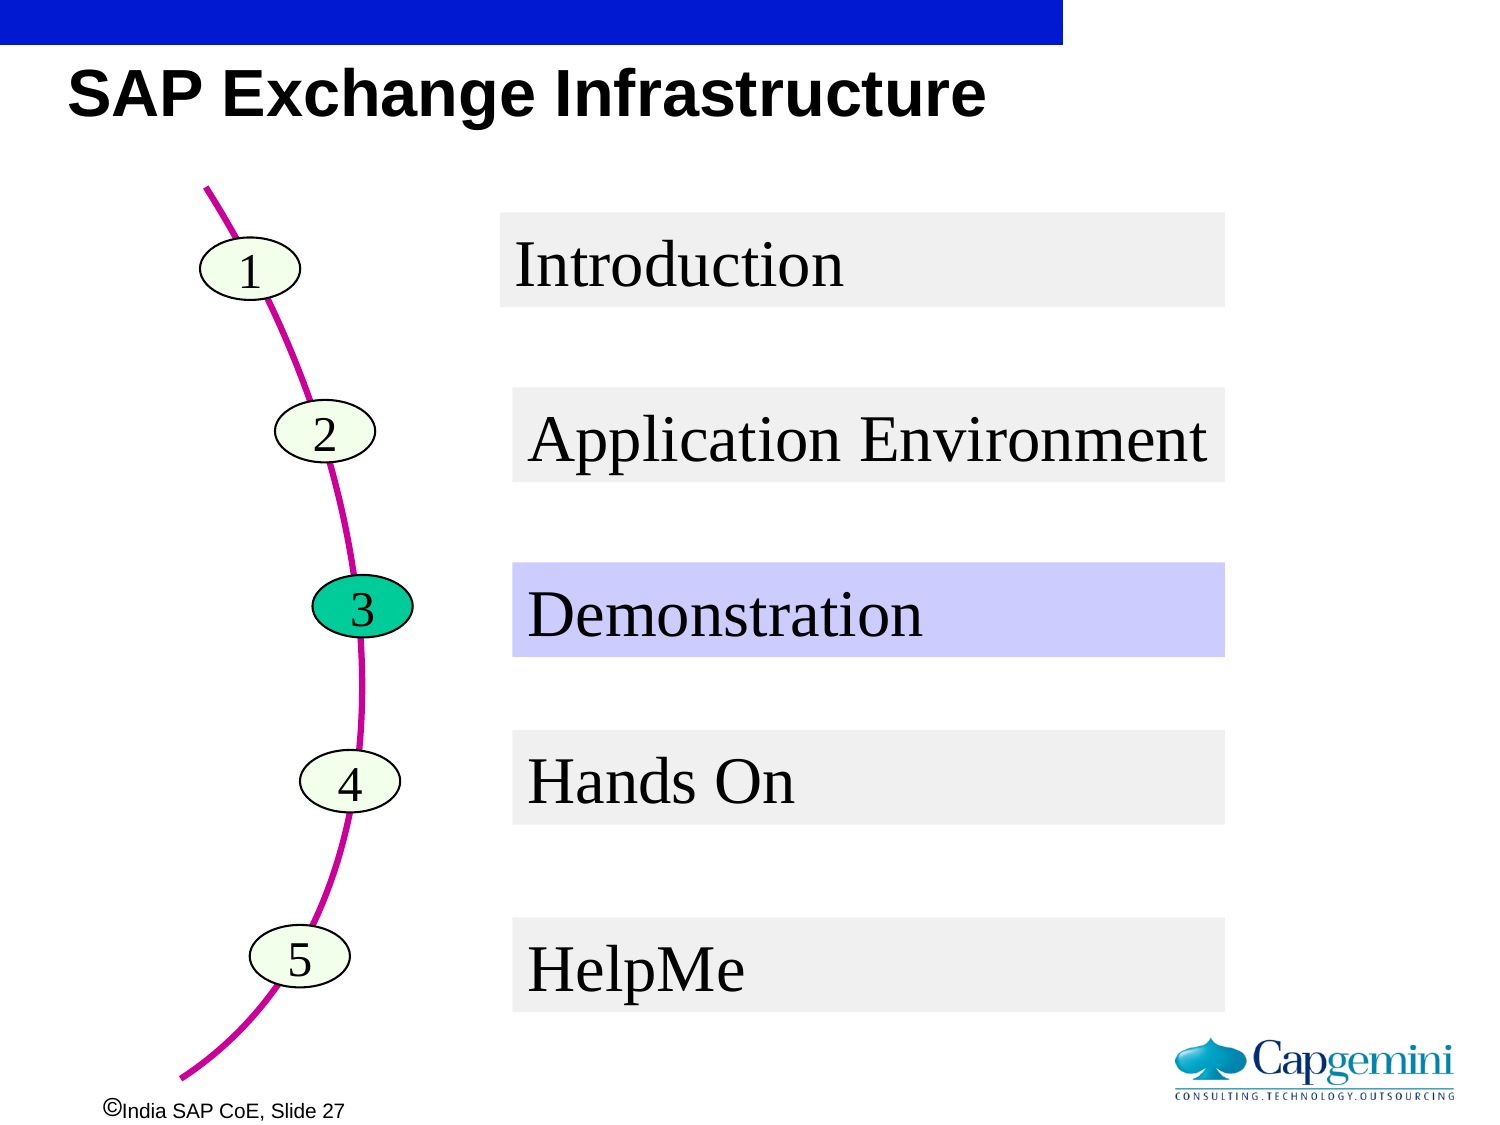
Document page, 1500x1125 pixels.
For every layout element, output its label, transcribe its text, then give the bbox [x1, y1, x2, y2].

text_box 4 [299, 749, 401, 813]
text_box 1 [199, 237, 301, 300]
text_box Application Environment [512, 387, 1225, 483]
text_box 2 [274, 399, 376, 463]
title SAP Exchange Infrastructure [66, 49, 1500, 139]
text_box Hands On [512, 729, 1225, 825]
text_box [0, 187, 363, 1079]
text_box Demonstration [512, 562, 1225, 658]
picture [1175, 1037, 1454, 1100]
text_box Introduction [500, 212, 1225, 308]
text_box HelpMe [512, 917, 1225, 1013]
text_box 3 [312, 574, 413, 638]
text_box 5 [249, 924, 350, 988]
